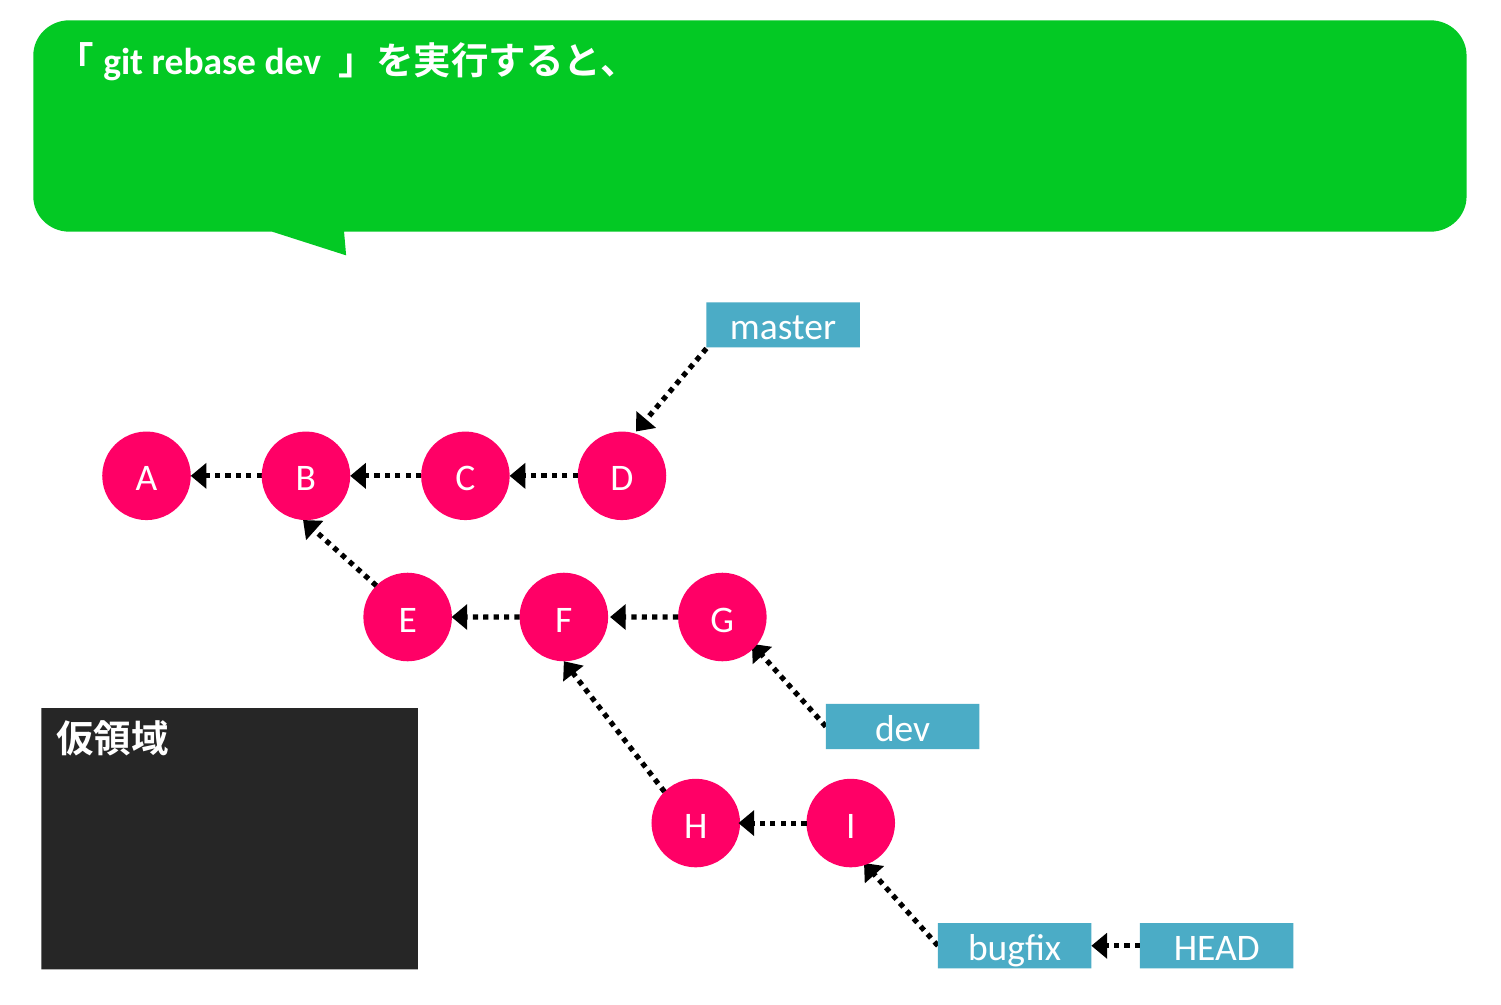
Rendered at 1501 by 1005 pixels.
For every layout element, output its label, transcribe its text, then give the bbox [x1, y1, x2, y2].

text_box 「git rebase dev 」を実行すると、 [31, 18, 1469, 258]
text_box A [100, 429, 193, 523]
text_box HEAD [1138, 921, 1295, 970]
text_box master [704, 300, 862, 350]
text_box F [517, 570, 611, 664]
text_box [751, 643, 826, 727]
text_box E [361, 570, 454, 664]
text_box G [676, 570, 769, 664]
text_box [635, 348, 707, 432]
text_box C [419, 429, 512, 523]
text_box dev [824, 702, 981, 751]
text_box 仮領域 [39, 706, 420, 971]
text_box D [575, 429, 669, 523]
text_box B [259, 429, 353, 522]
text_box H [649, 776, 742, 870]
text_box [563, 661, 665, 793]
text_box I [804, 776, 898, 870]
text_box bugfix [936, 921, 1093, 970]
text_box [302, 519, 377, 586]
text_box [863, 862, 939, 946]
